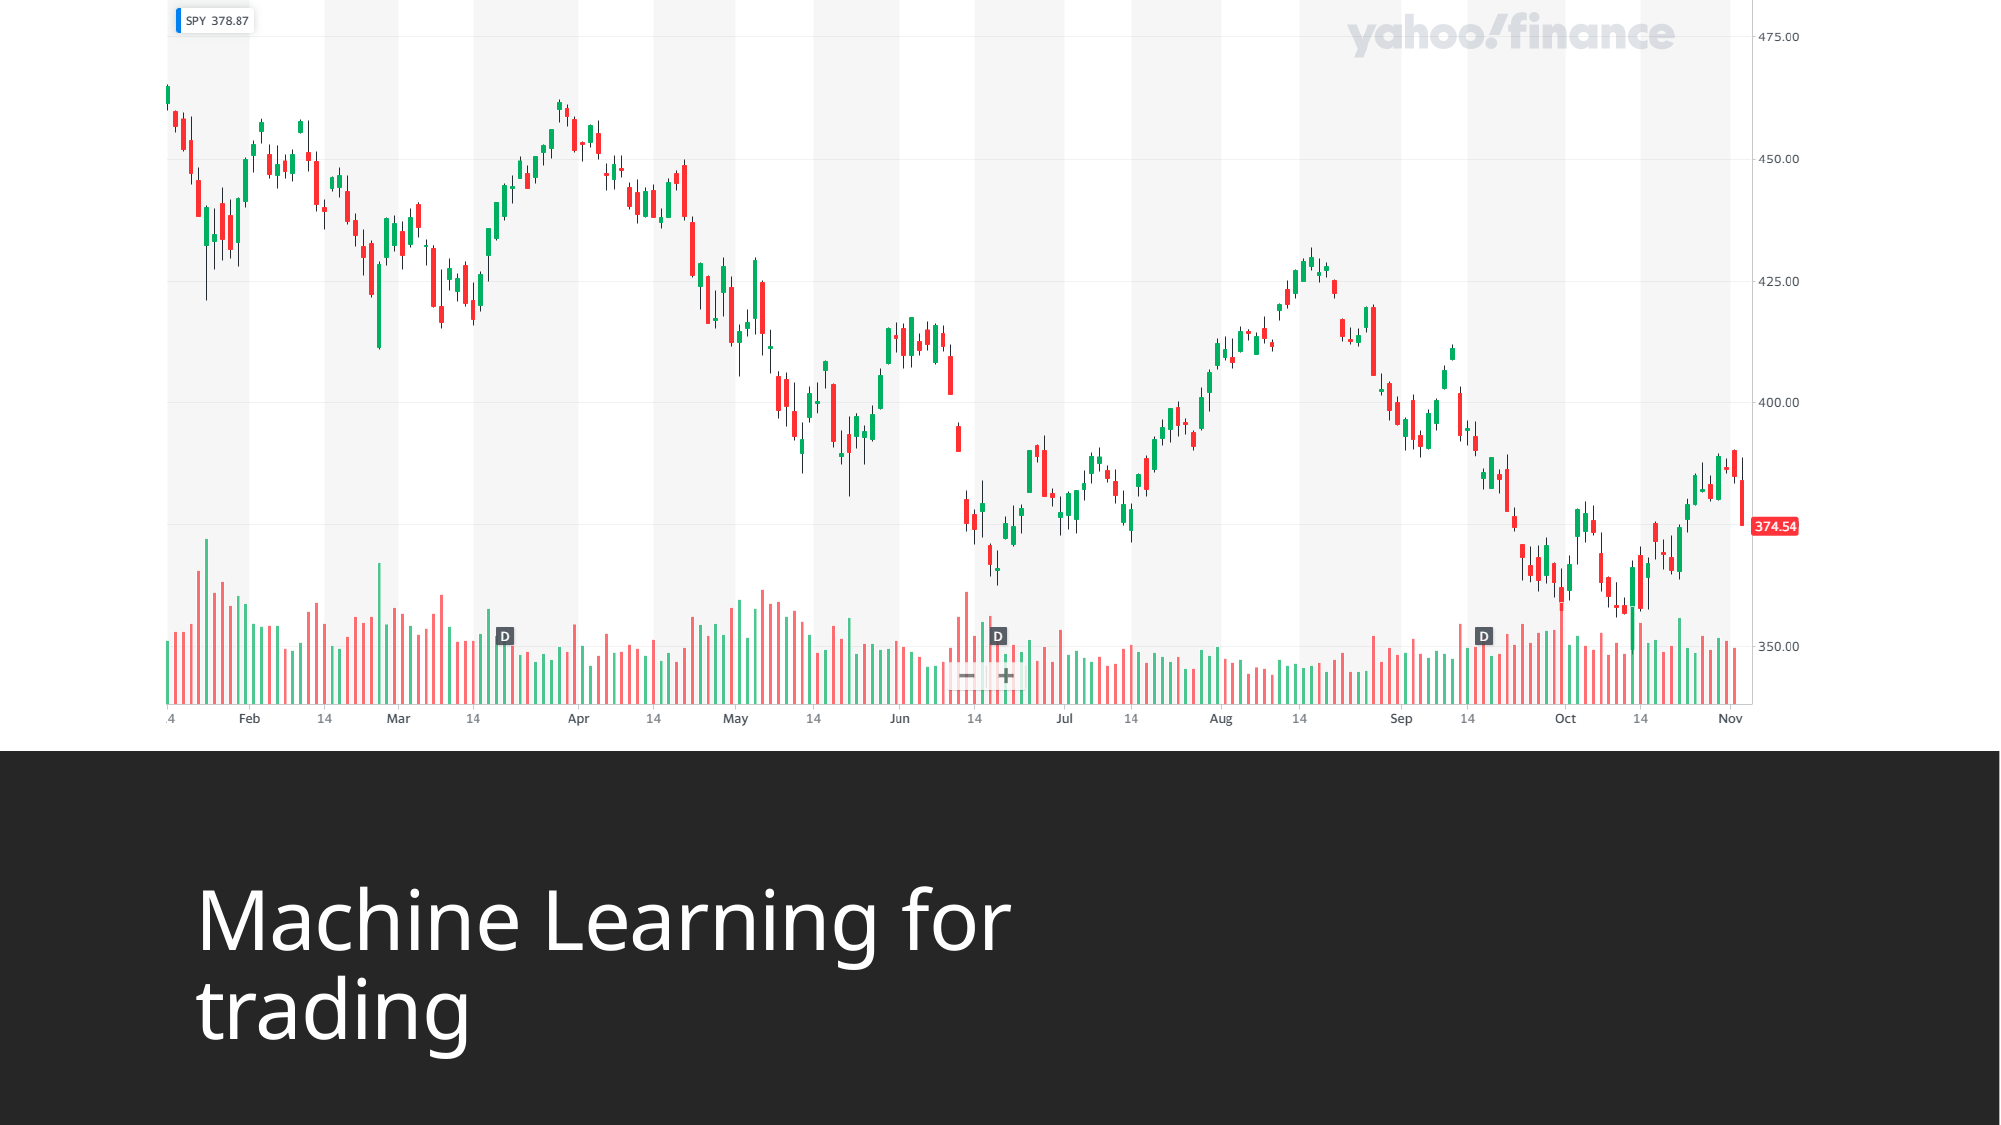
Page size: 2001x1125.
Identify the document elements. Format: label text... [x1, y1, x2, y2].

picture [146, 0, 1805, 751]
title Machine Learning for trading [180, 787, 1311, 1058]
